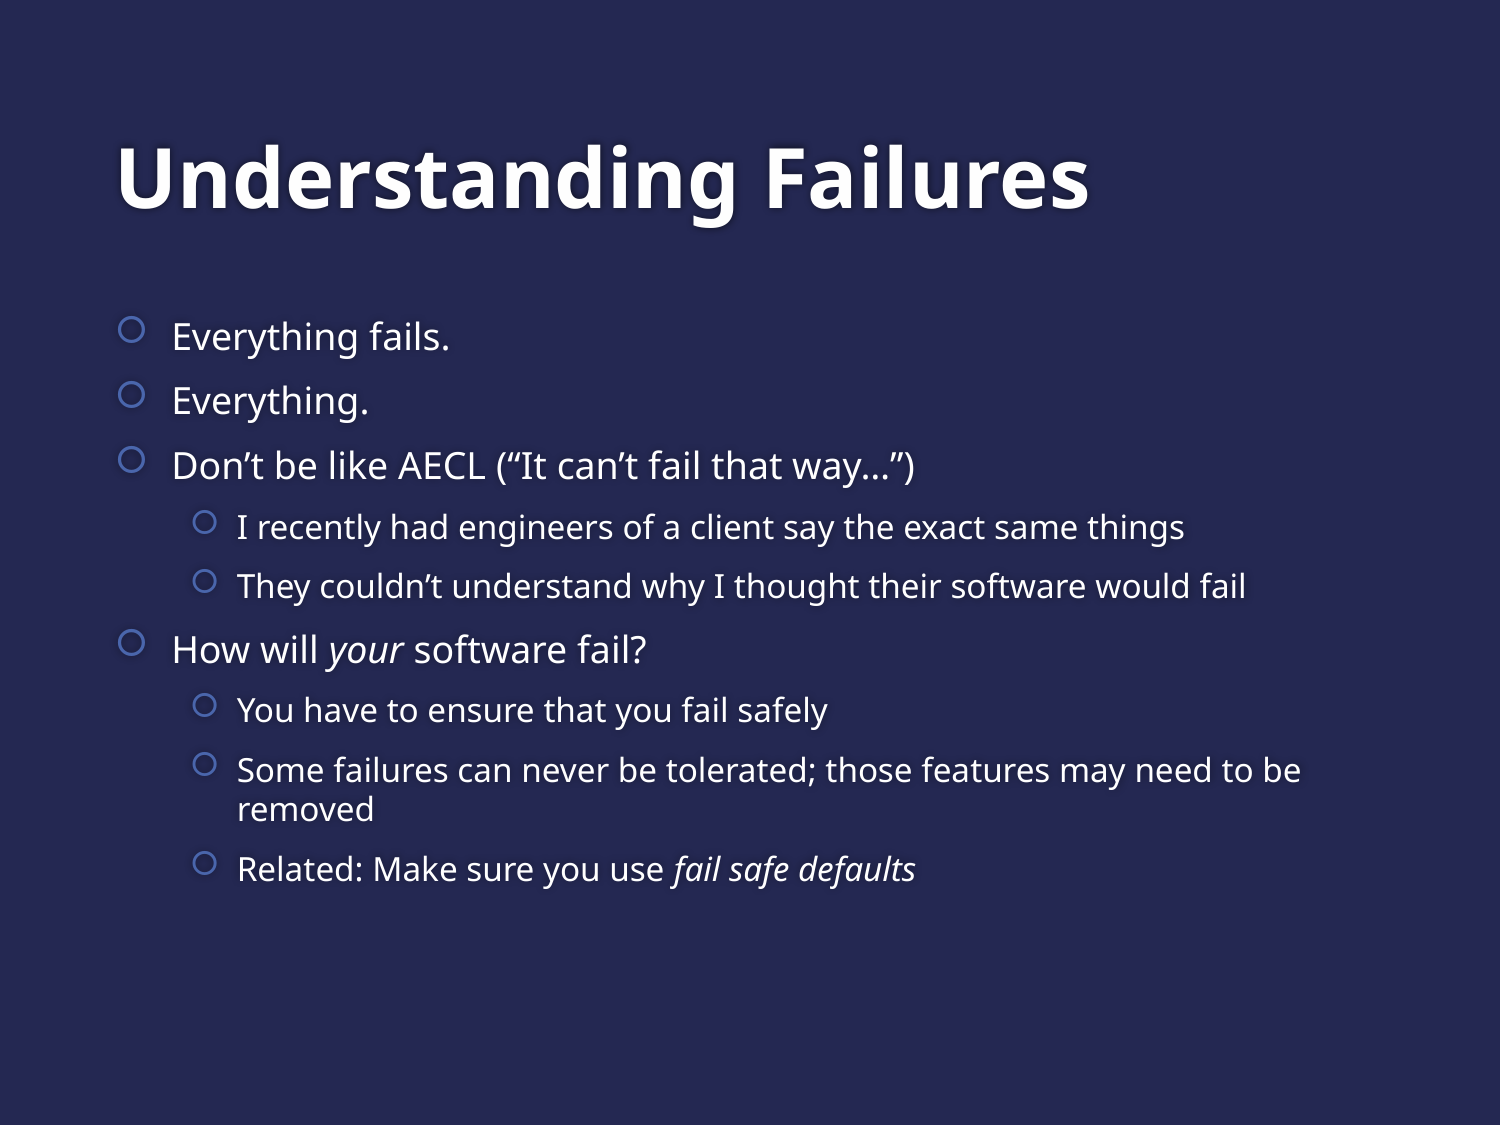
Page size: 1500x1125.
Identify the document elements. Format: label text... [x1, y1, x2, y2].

title Understanding Failures [99, 45, 1400, 233]
list Everything fails. Everything. Don’t be like AECL (“It can’t fail that way…”) I recently had engineers of a client say the exact same things They couldn’t understand why I thought their software would fail How will your software fail? You have to ensure that you fail safely Some failures can never be tolerated; those features may need to be removed Related: Make sure you use fail safe defaults [99, 262, 1400, 938]
